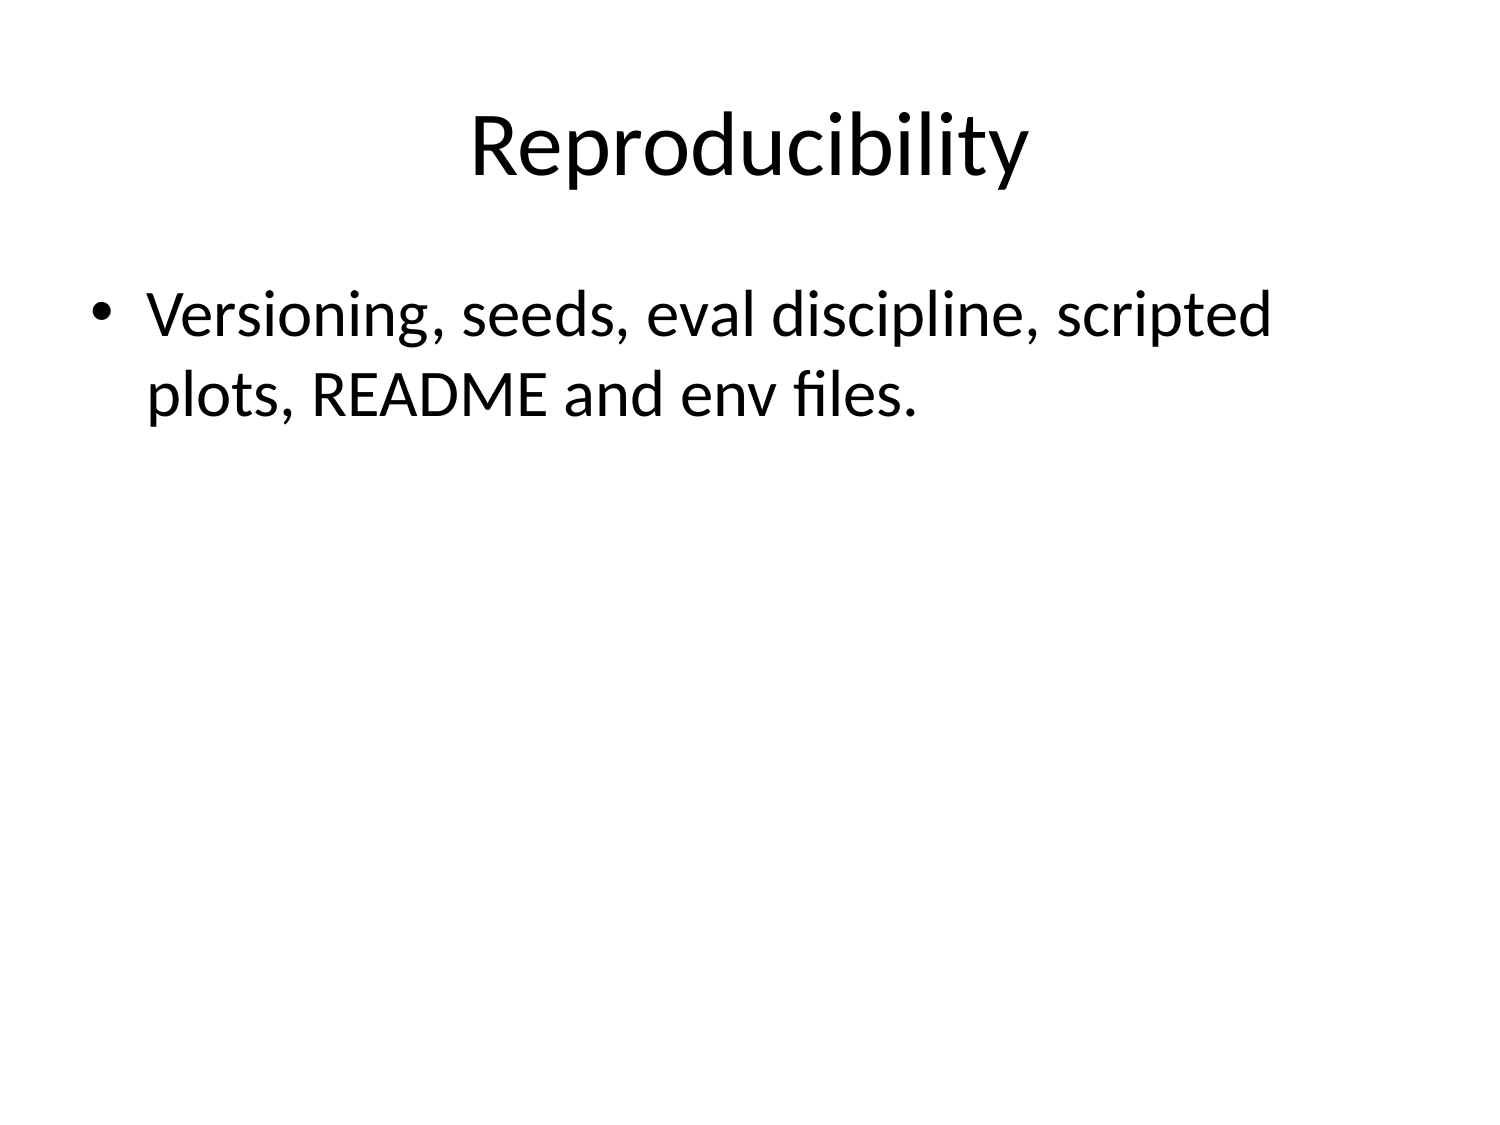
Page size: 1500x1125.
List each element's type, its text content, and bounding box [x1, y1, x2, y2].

title Reproducibility [75, 45, 1425, 233]
list Versioning, seeds, eval discipline, scripted plots, README and env files. [75, 262, 1425, 1005]
